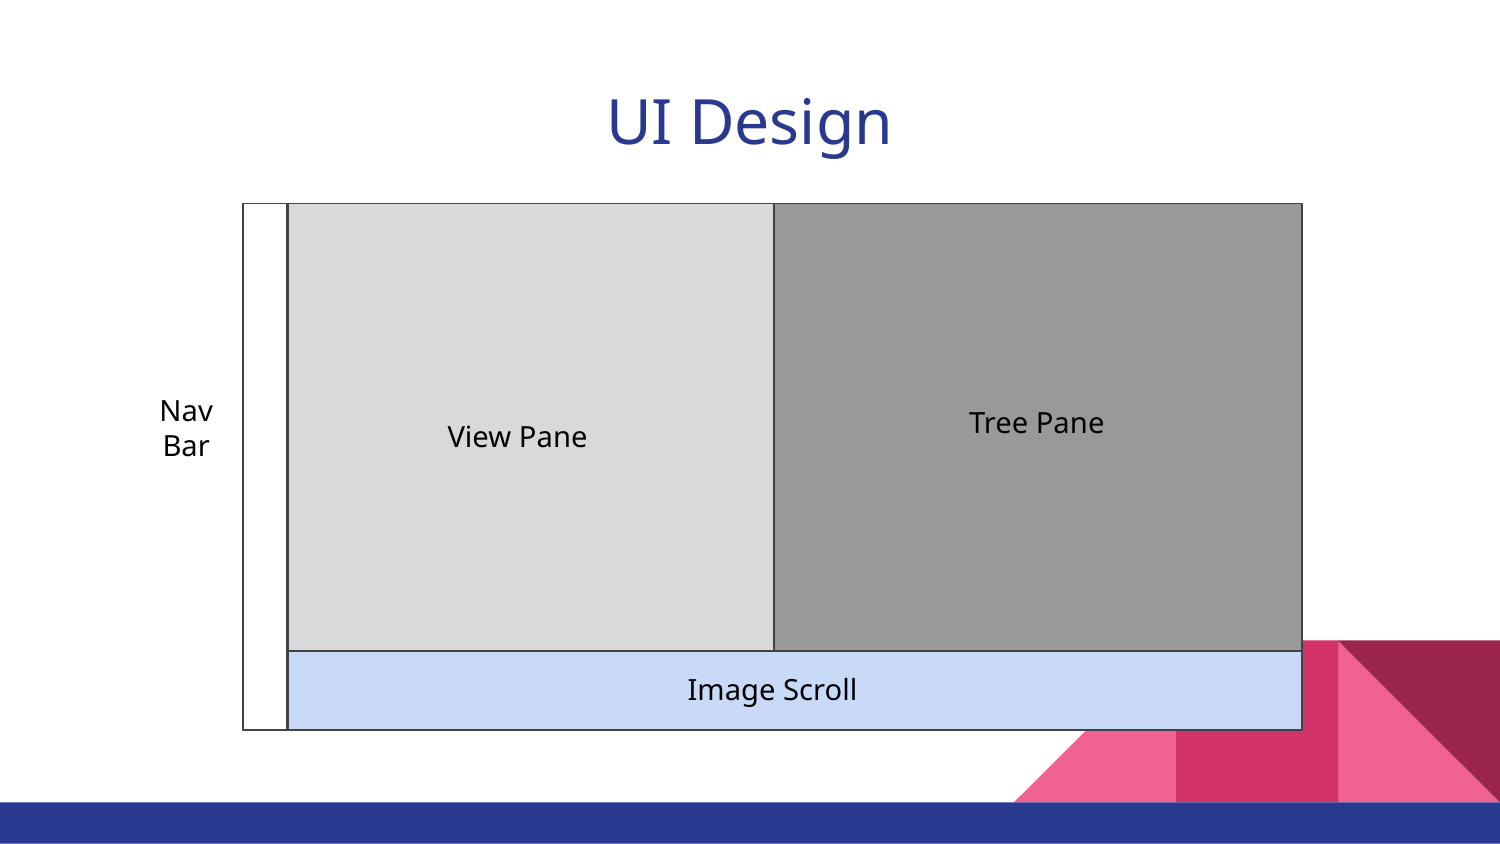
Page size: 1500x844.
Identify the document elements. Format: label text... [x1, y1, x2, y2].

text_box Tree Pane [893, 298, 1180, 546]
text_box Nav Bar [129, 358, 243, 497]
title UI Design [51, 67, 1449, 167]
text_box Image Scroll [629, 657, 916, 686]
text_box View Pane [374, 312, 661, 559]
text_box [288, 203, 775, 651]
text_box [288, 651, 1303, 730]
text_box [775, 203, 1303, 651]
text_box [242, 203, 288, 730]
